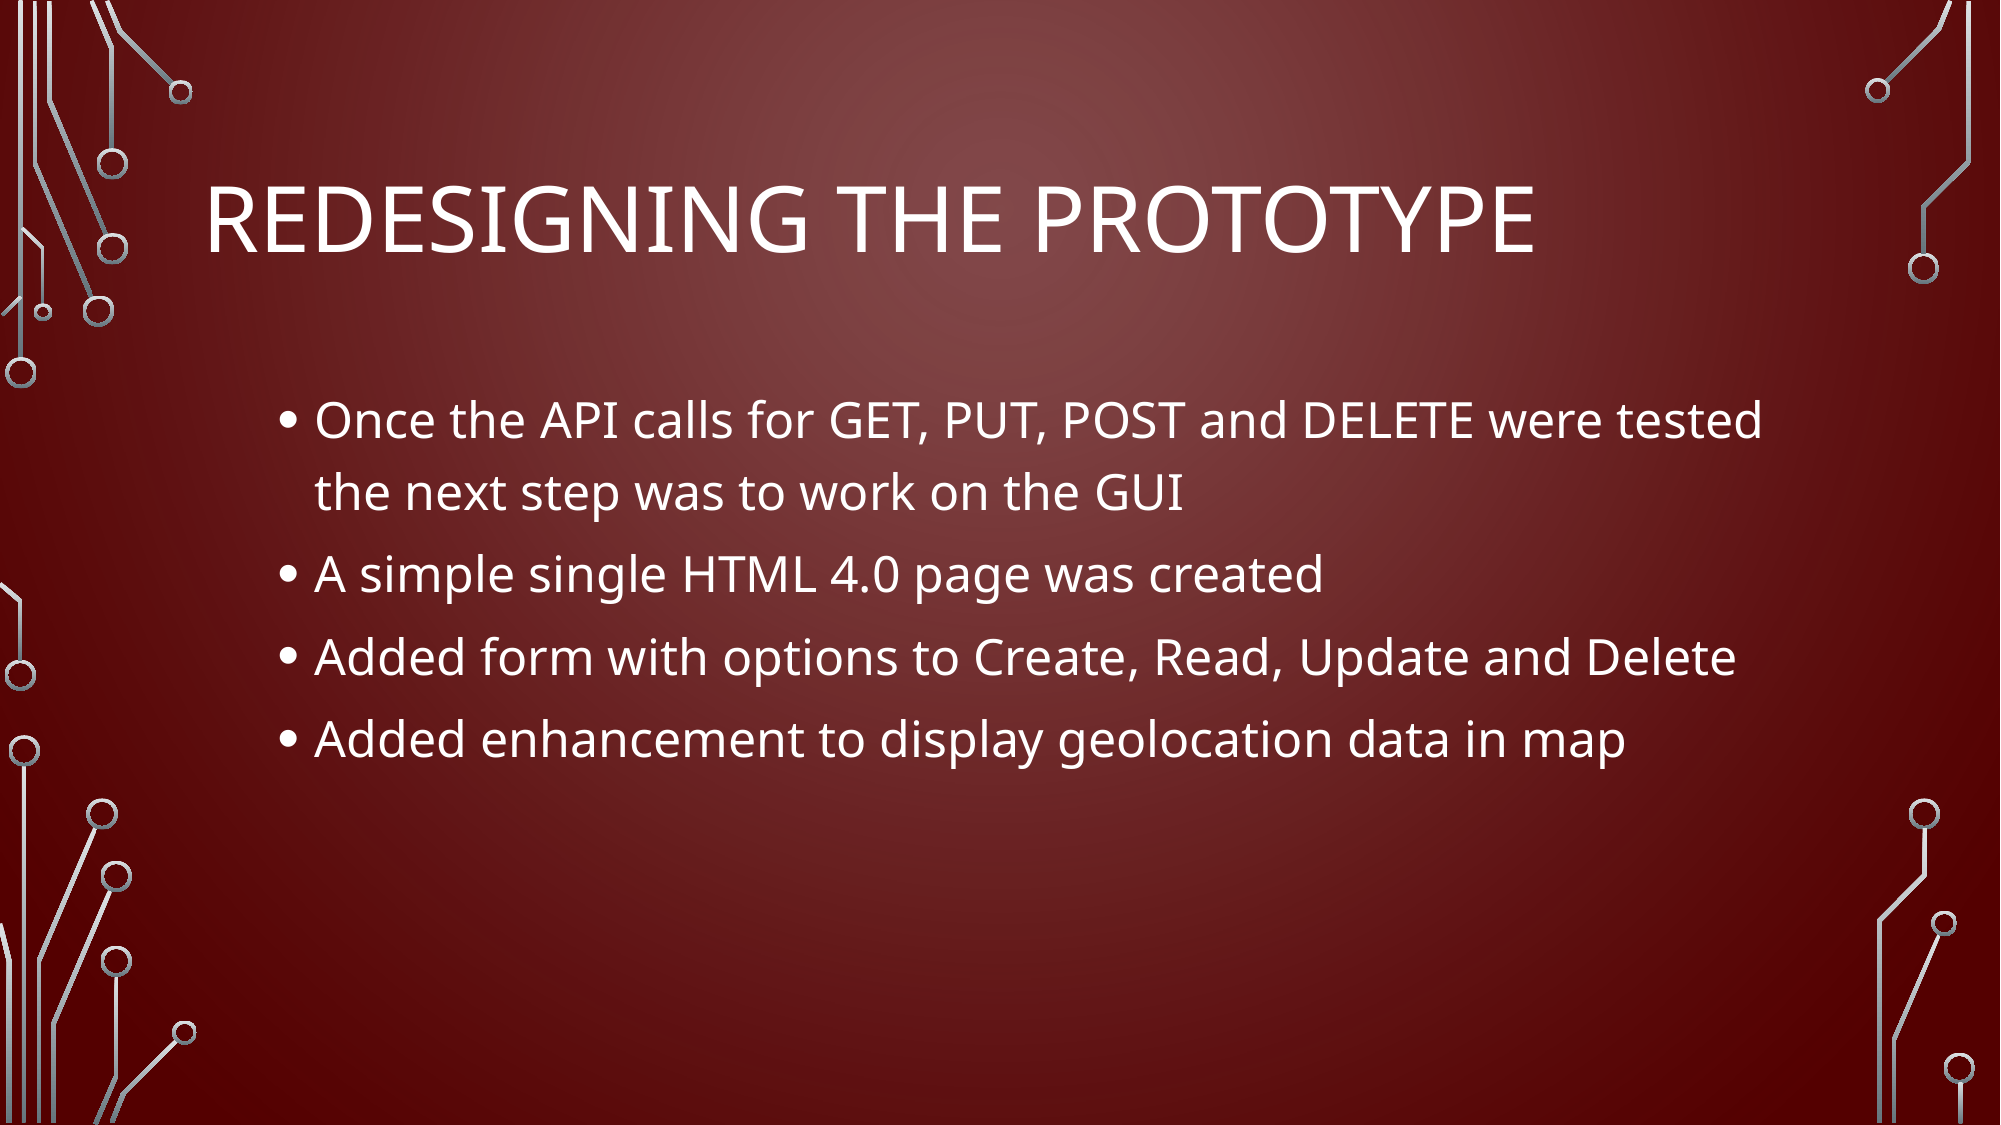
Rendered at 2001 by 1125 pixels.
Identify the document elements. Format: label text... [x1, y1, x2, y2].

title Redesigning The Prototype [187, 101, 1813, 344]
list Once the API calls for GET, PUT, POST and DELETE were tested the next step was to work on the GUI A simple single HTML 4.0 page was created Added form with options to Create, Read, Update and Delete Added enhancement to display geolocation data in map [187, 369, 1813, 950]
